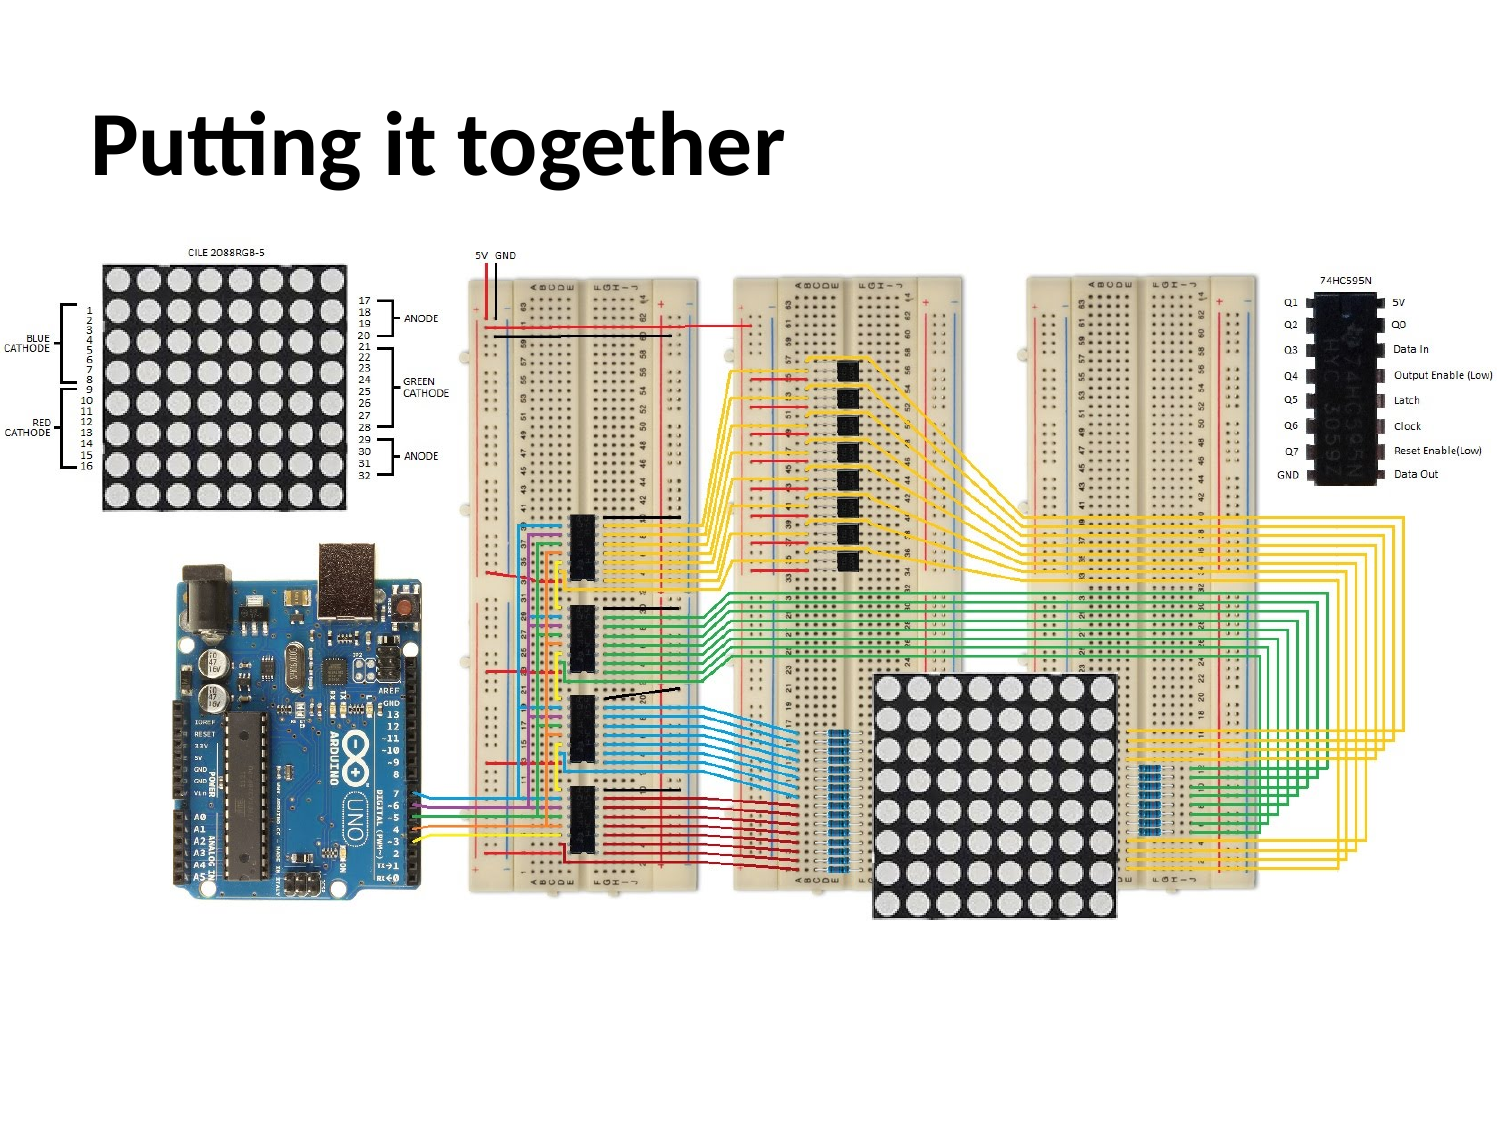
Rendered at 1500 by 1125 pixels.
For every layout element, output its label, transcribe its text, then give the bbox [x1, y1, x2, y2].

picture [0, 237, 1498, 944]
title Putting it together [75, 45, 1425, 233]
